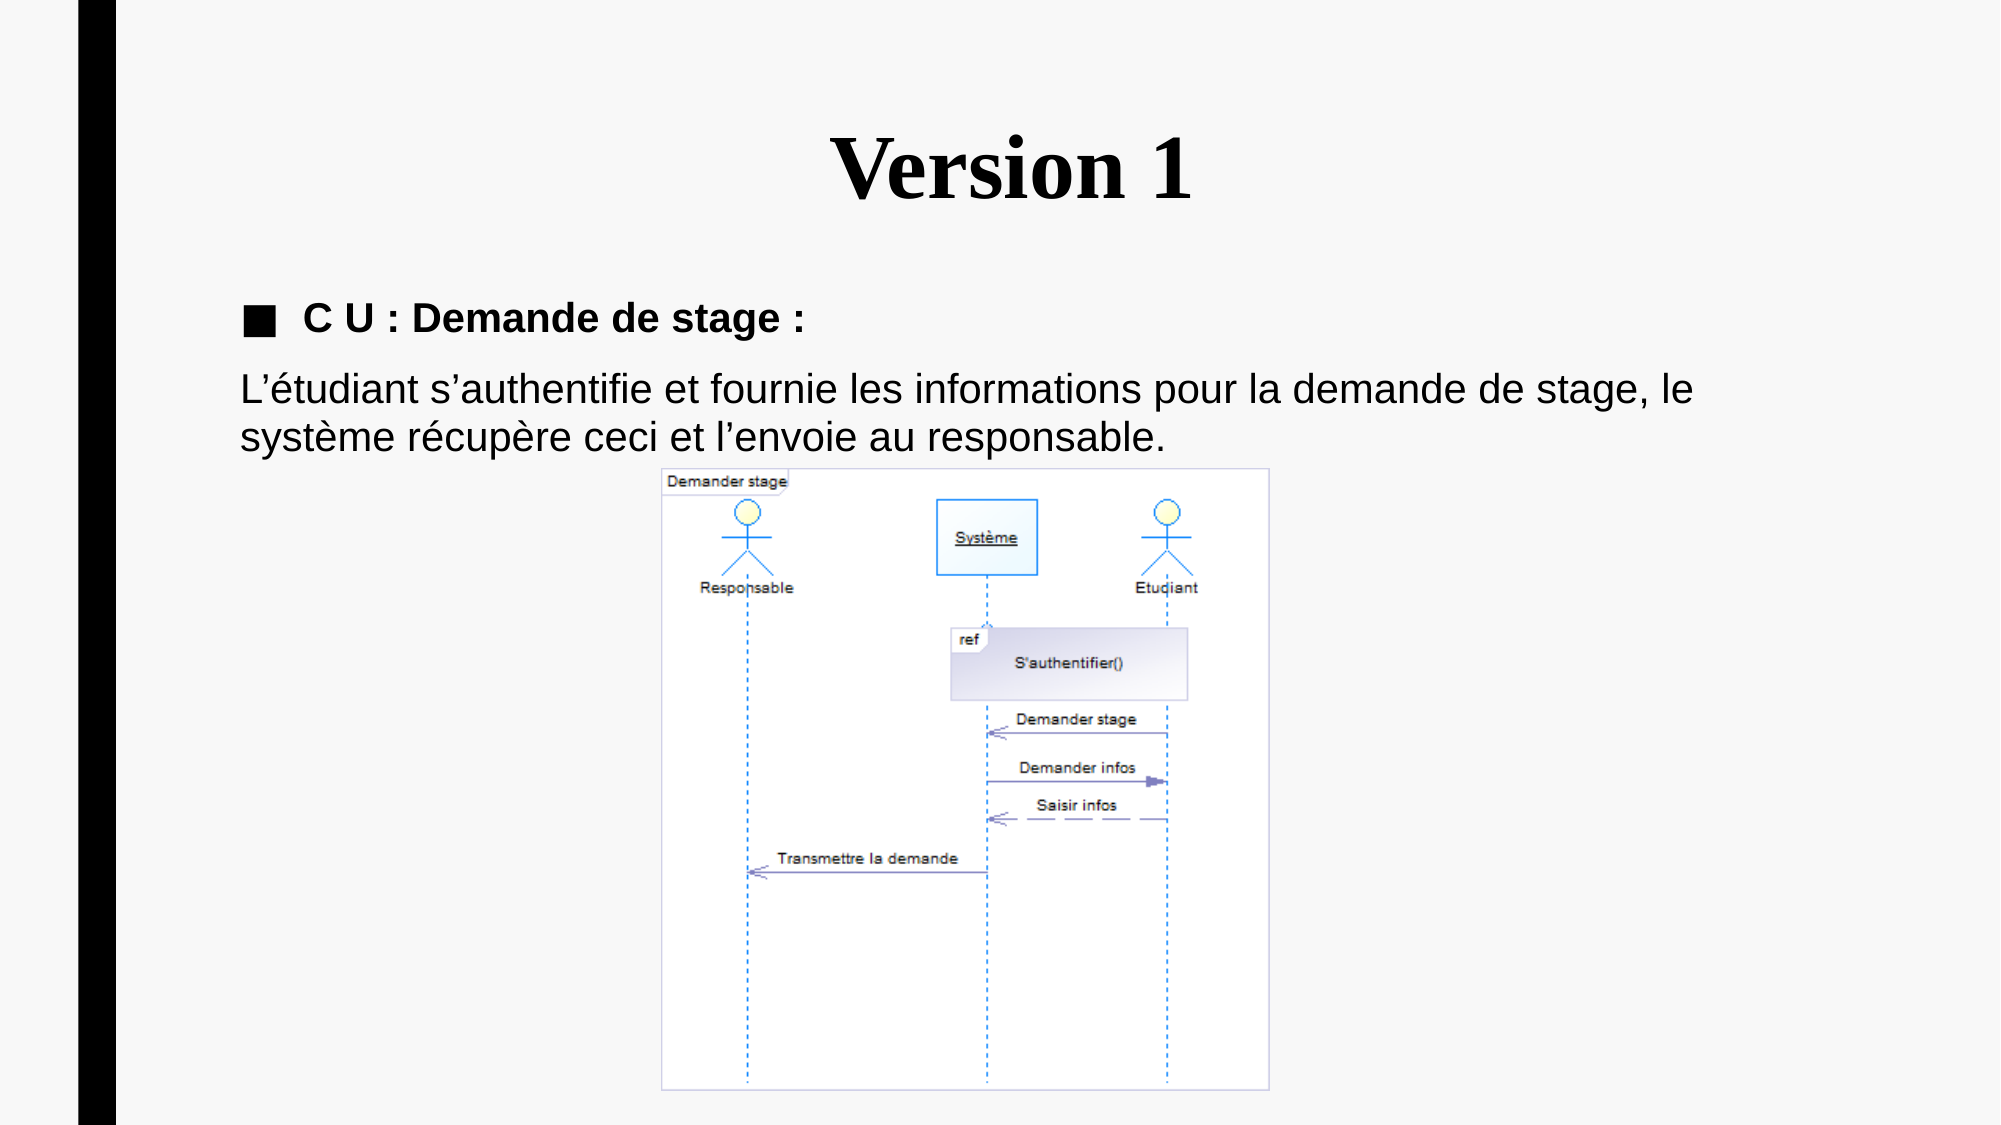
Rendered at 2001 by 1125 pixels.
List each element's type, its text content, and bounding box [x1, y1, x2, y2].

picture [661, 468, 1270, 1091]
list C U : Demande de stage : L’étudiant s’authentifie et fournie les informations pour la demande de stage, le système récupère ceci et l’envoie au responsable. [225, 286, 1800, 963]
title Version 1 [225, 112, 1800, 259]
